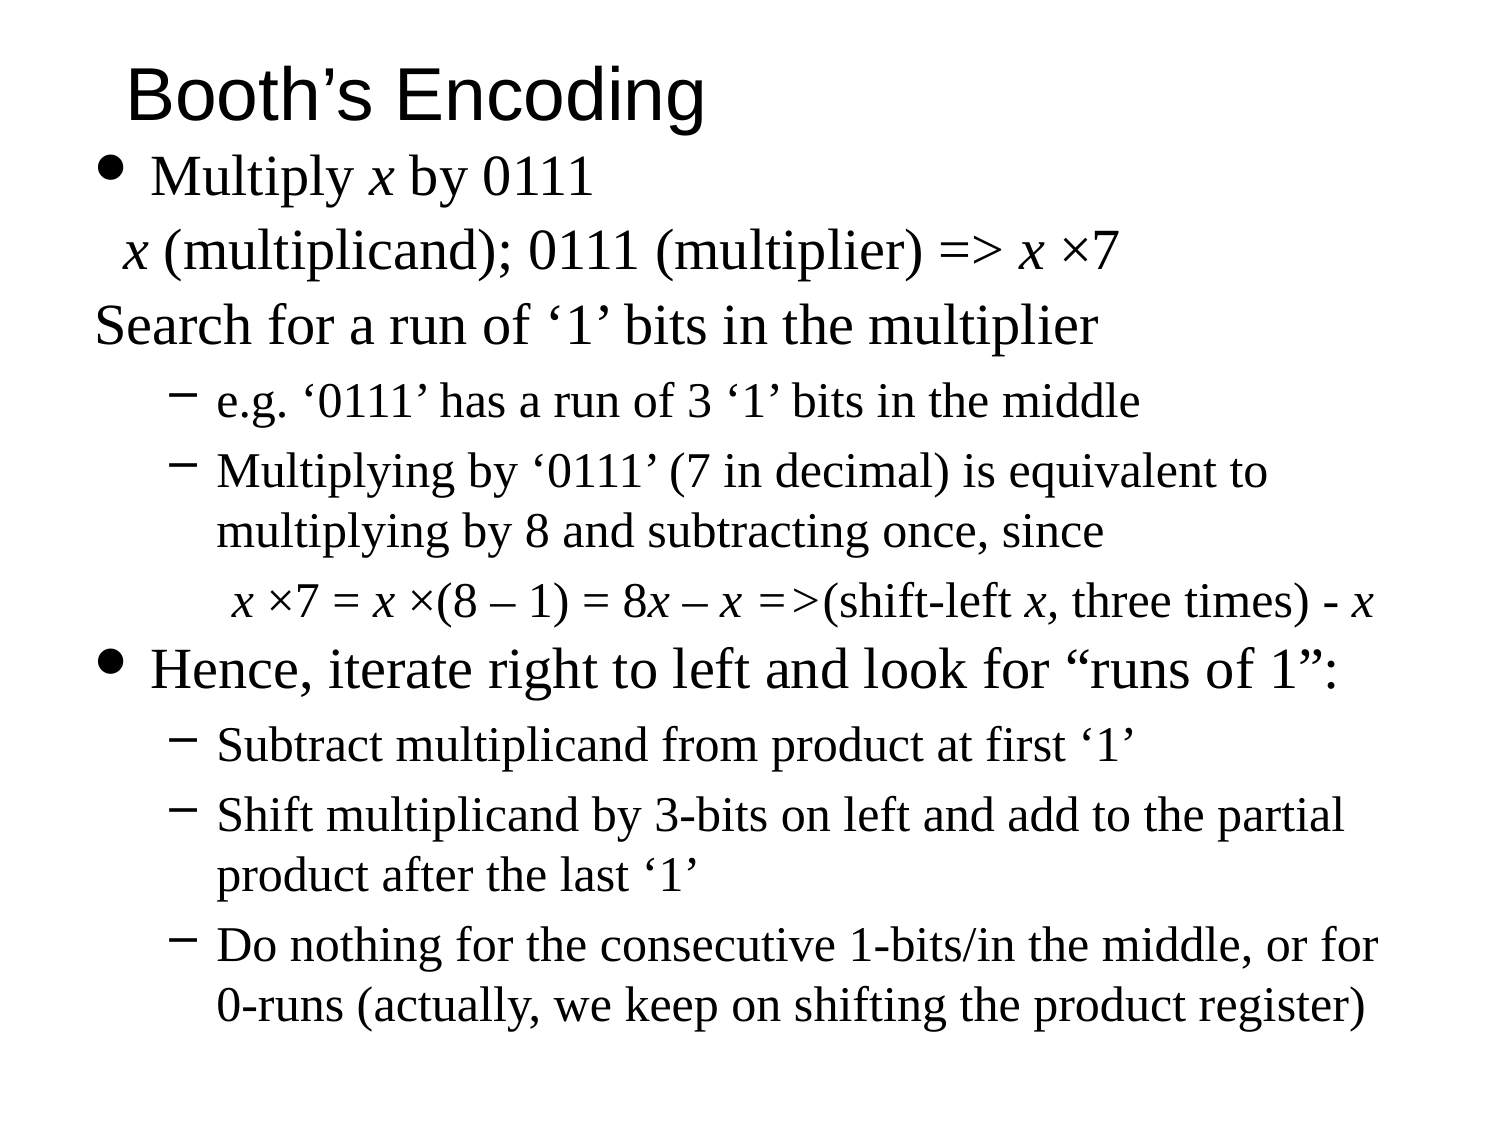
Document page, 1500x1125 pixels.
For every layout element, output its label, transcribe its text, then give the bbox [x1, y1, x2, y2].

list Multiply x by 0111 x (multiplicand); 0111 (multiplier) => x ×7 Search for a run of ‘1’ bits in the multiplier e.g. ‘0111’ has a run of 3 ‘1’ bits in the middle Multiplying by ‘0111’ (7 in decimal) is equivalent to multiplying by 8 and subtracting once, since x ×7 = x ×(8 – 1) = 8x – x =>(shift-left x, three times) - x Hence, iterate right to left and look for “runs of 1”: Subtract multiplicand from product at first ‘1’ Shift multiplicand by 3-bits on left and add to the partial product after the last ‘1’ Do nothing for the consecutive 1-bits/in the middle, or for 0-runs (actually, we keep on shifting the product register) [64, 137, 1436, 813]
title Booth’s Encoding [109, 18, 1436, 137]
